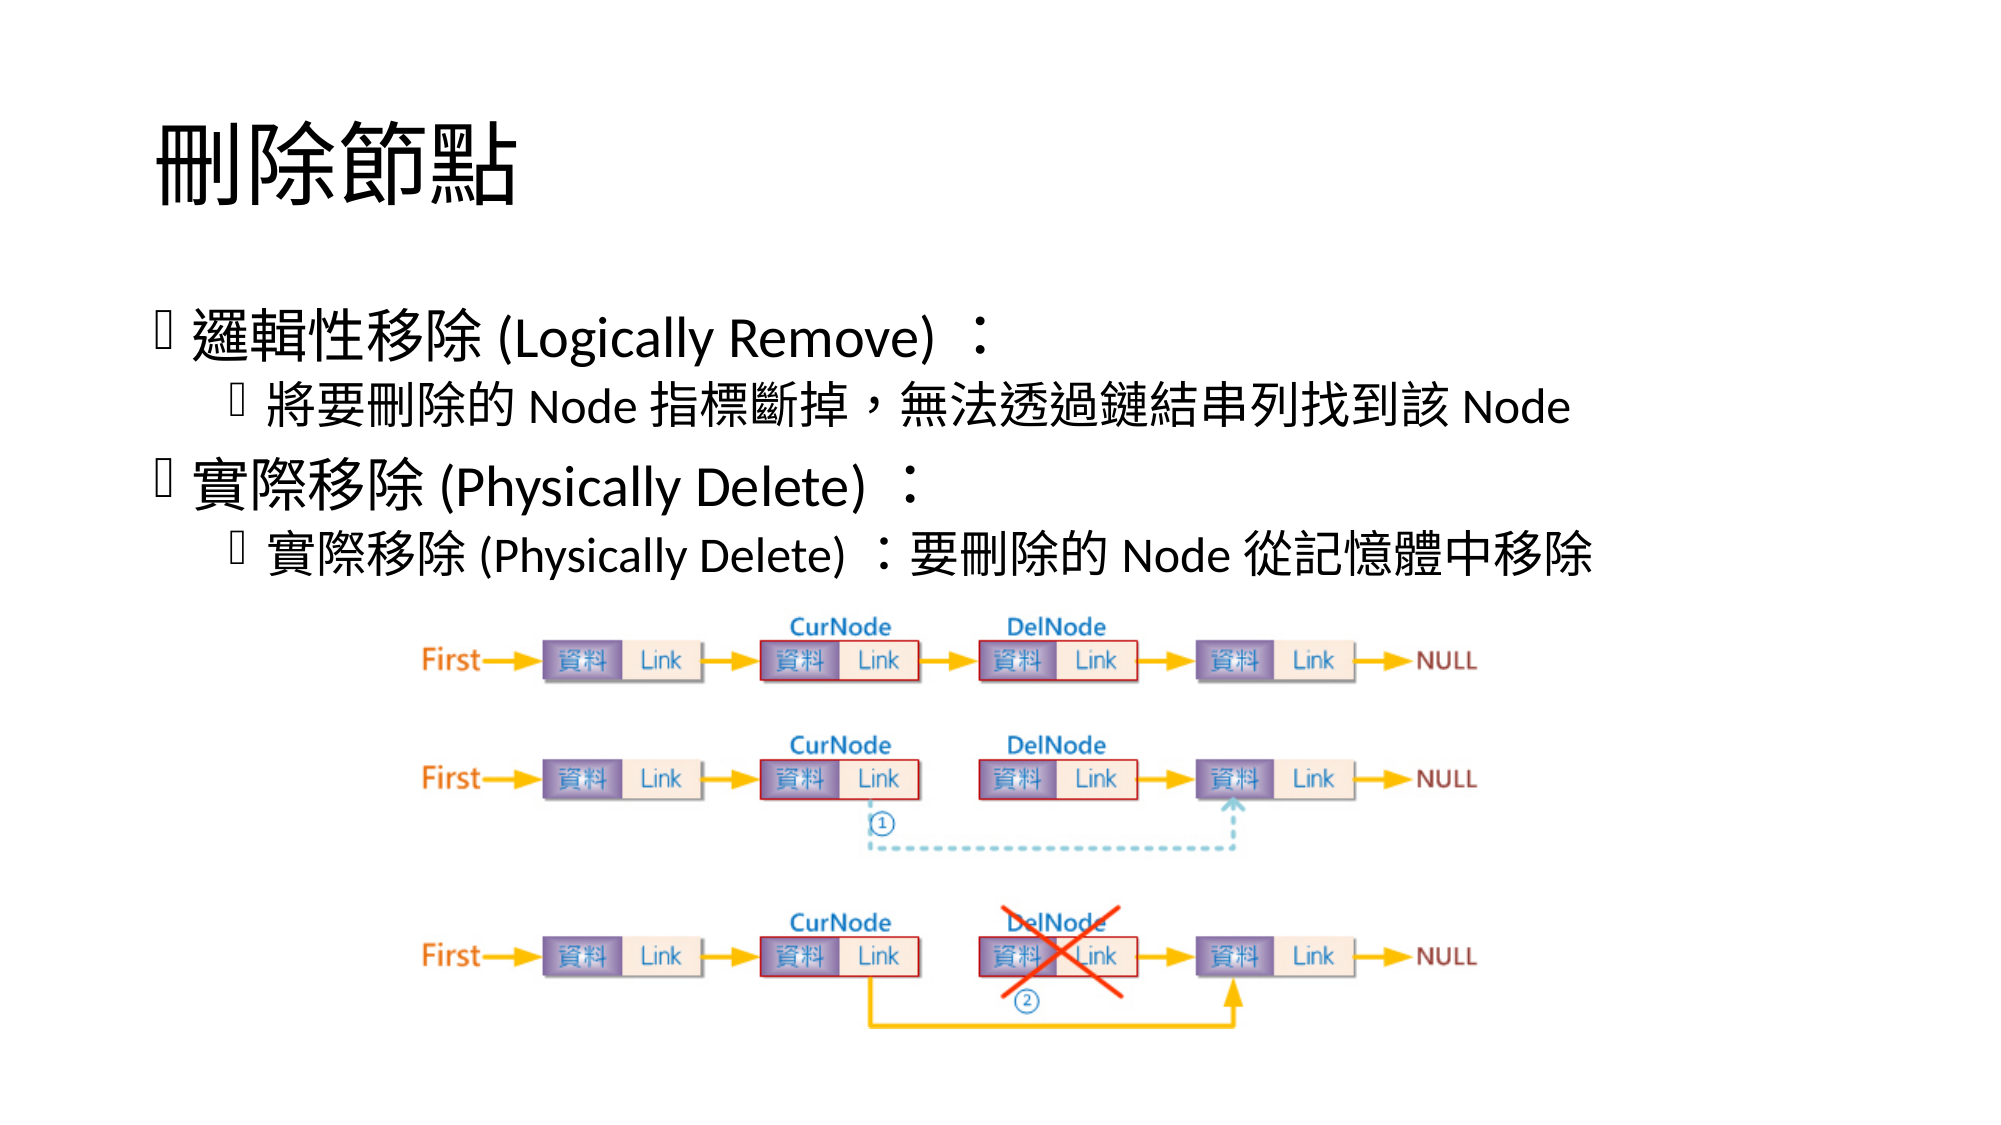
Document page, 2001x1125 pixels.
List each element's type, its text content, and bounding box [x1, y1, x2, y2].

picture [421, 609, 1479, 1029]
list 邏輯性移除(Logically Remove)： 將要刪除的Node指標斷掉，無法透過鏈結串列找到該Node 實際移除(Physically Delete)： 實際移除(Physically Delete)：要刪除的Node從記憶體中移除 [138, 299, 1864, 1014]
title 刪除節點 [138, 60, 1864, 278]
